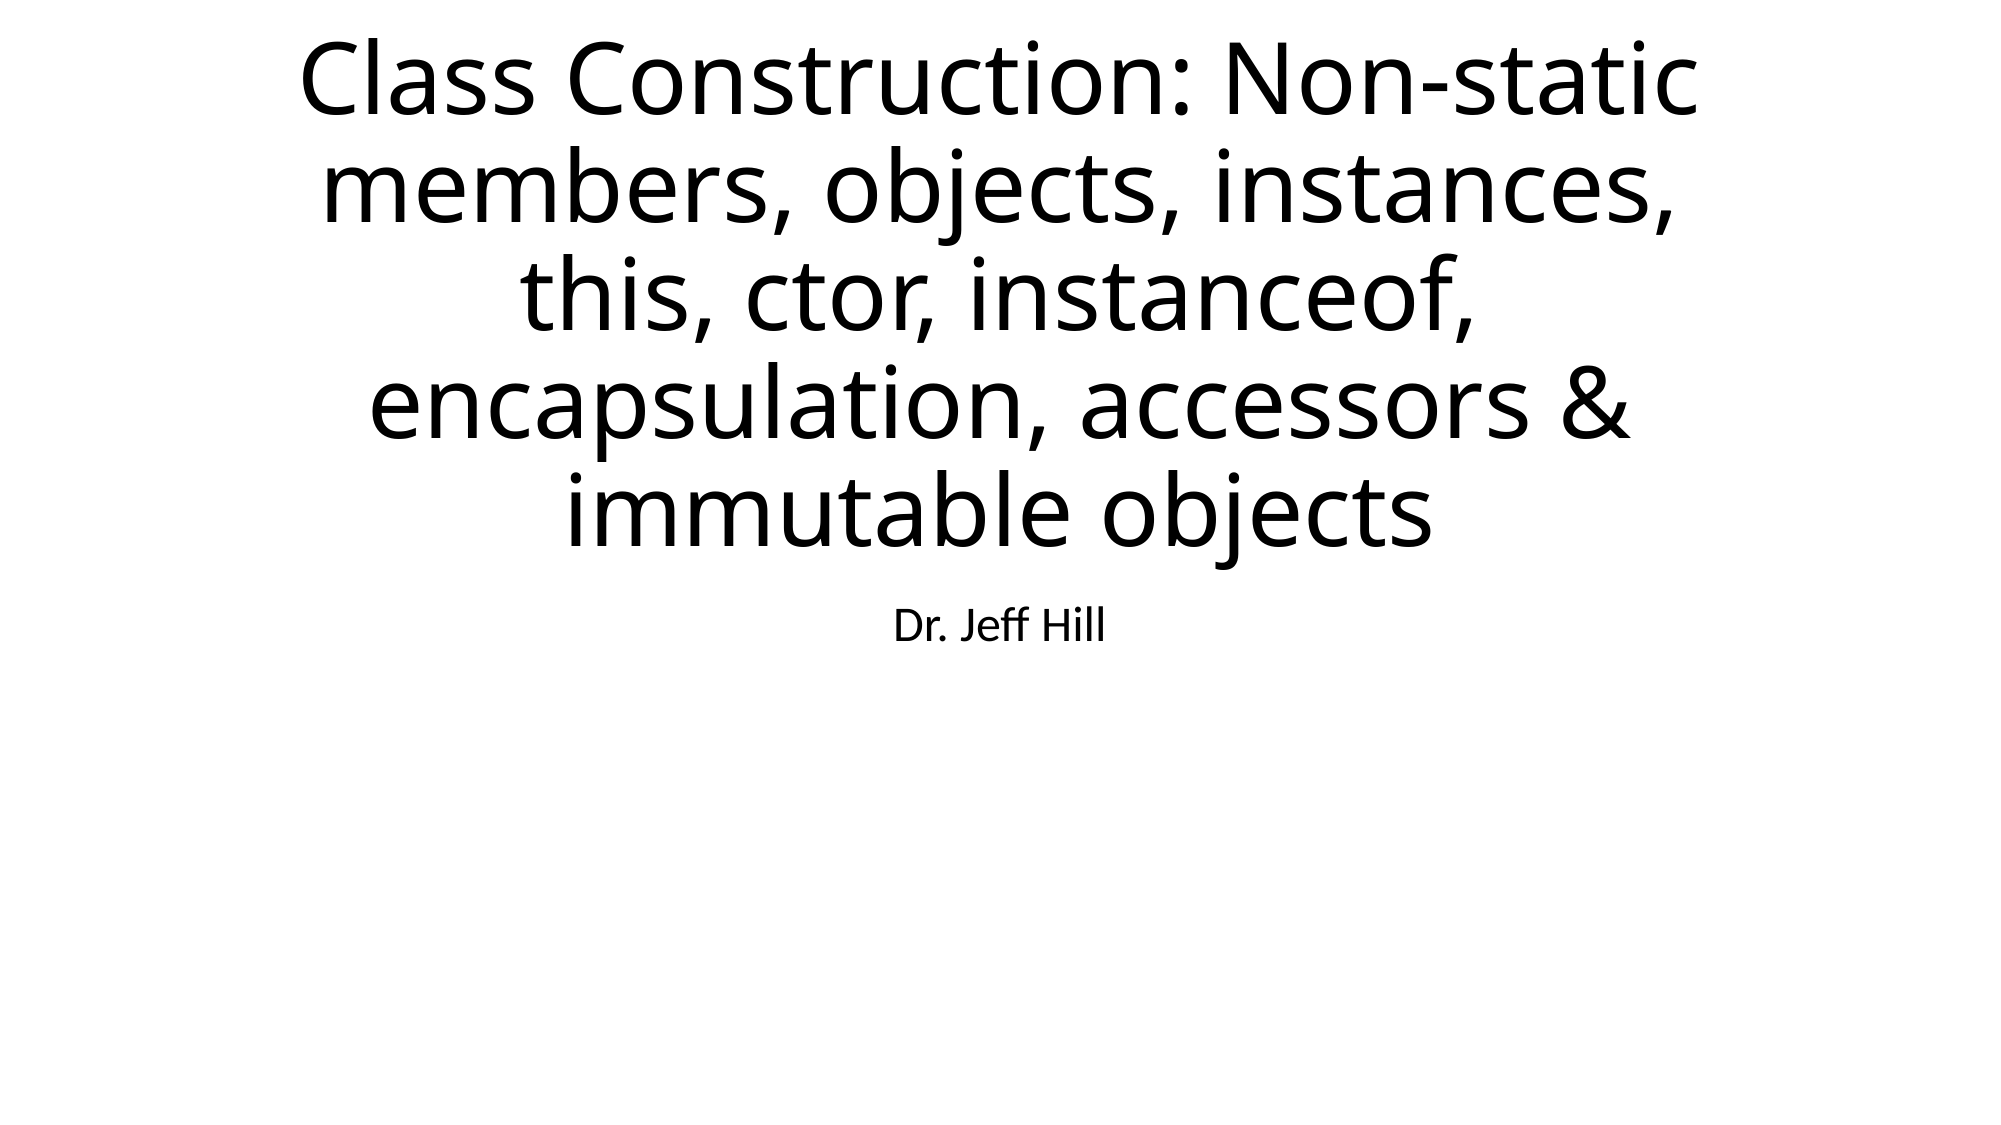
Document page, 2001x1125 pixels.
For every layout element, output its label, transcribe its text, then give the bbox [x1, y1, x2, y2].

subtitle Dr. Jeff Hill [249, 590, 1750, 863]
title Class Construction: Non-static members, objects, instances, this, ctor, instanceof, encapsulation, accessors & immutable objects [249, 184, 1750, 576]
